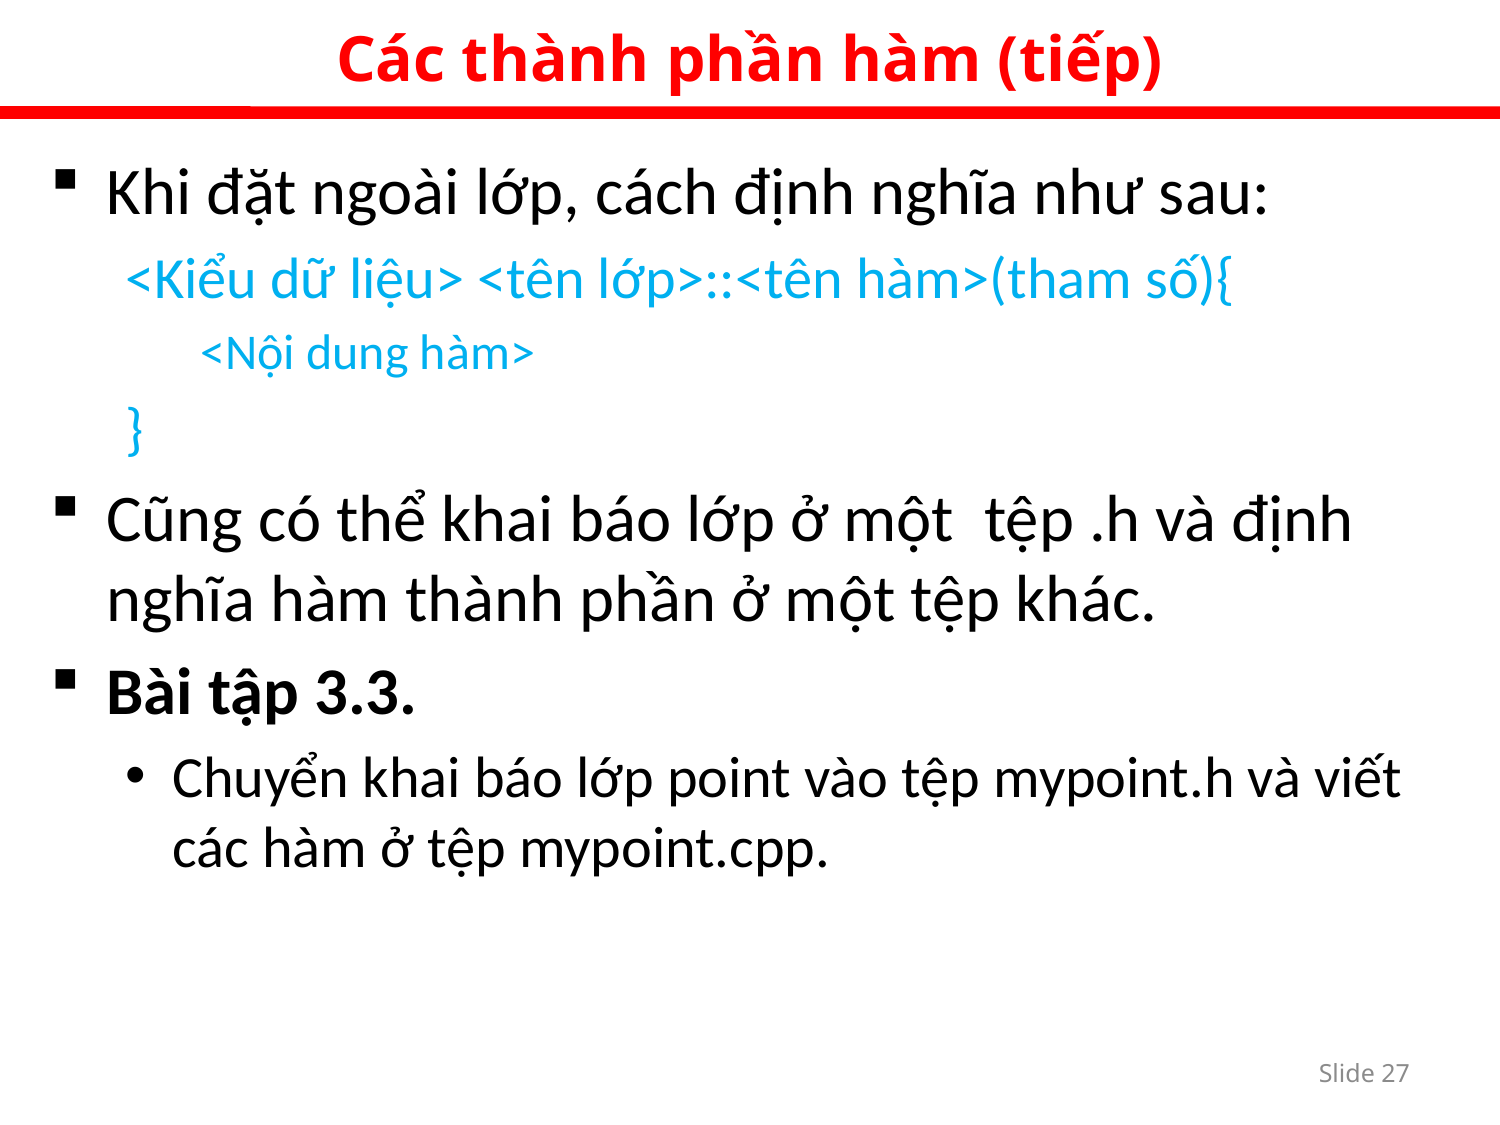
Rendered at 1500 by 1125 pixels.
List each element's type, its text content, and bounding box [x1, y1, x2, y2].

slide_number Slide 26 [1112, 1037, 1425, 1113]
list Khi đặt ngoài lớp, cách định nghĩa như sau: <Kiểu dữ liệu> <tên lớp>::<tên hàm>(tham số){ <Nội dung hàm> } Cũng có thể khai báo lớp ở một tệp .h và định nghĩa hàm thành phần ở một tệp khác. Bài tập 3.3. Chuyển khai báo lớp point vào tệp mypoint.h và viết các hàm ở tệp mypoint.cpp. [34, 140, 1477, 973]
text_box Các thành phần hàm (tiếp) [0, 113, 1500, 119]
text_box Các thành phần hàm (tiếp) [0, 11, 1500, 112]
